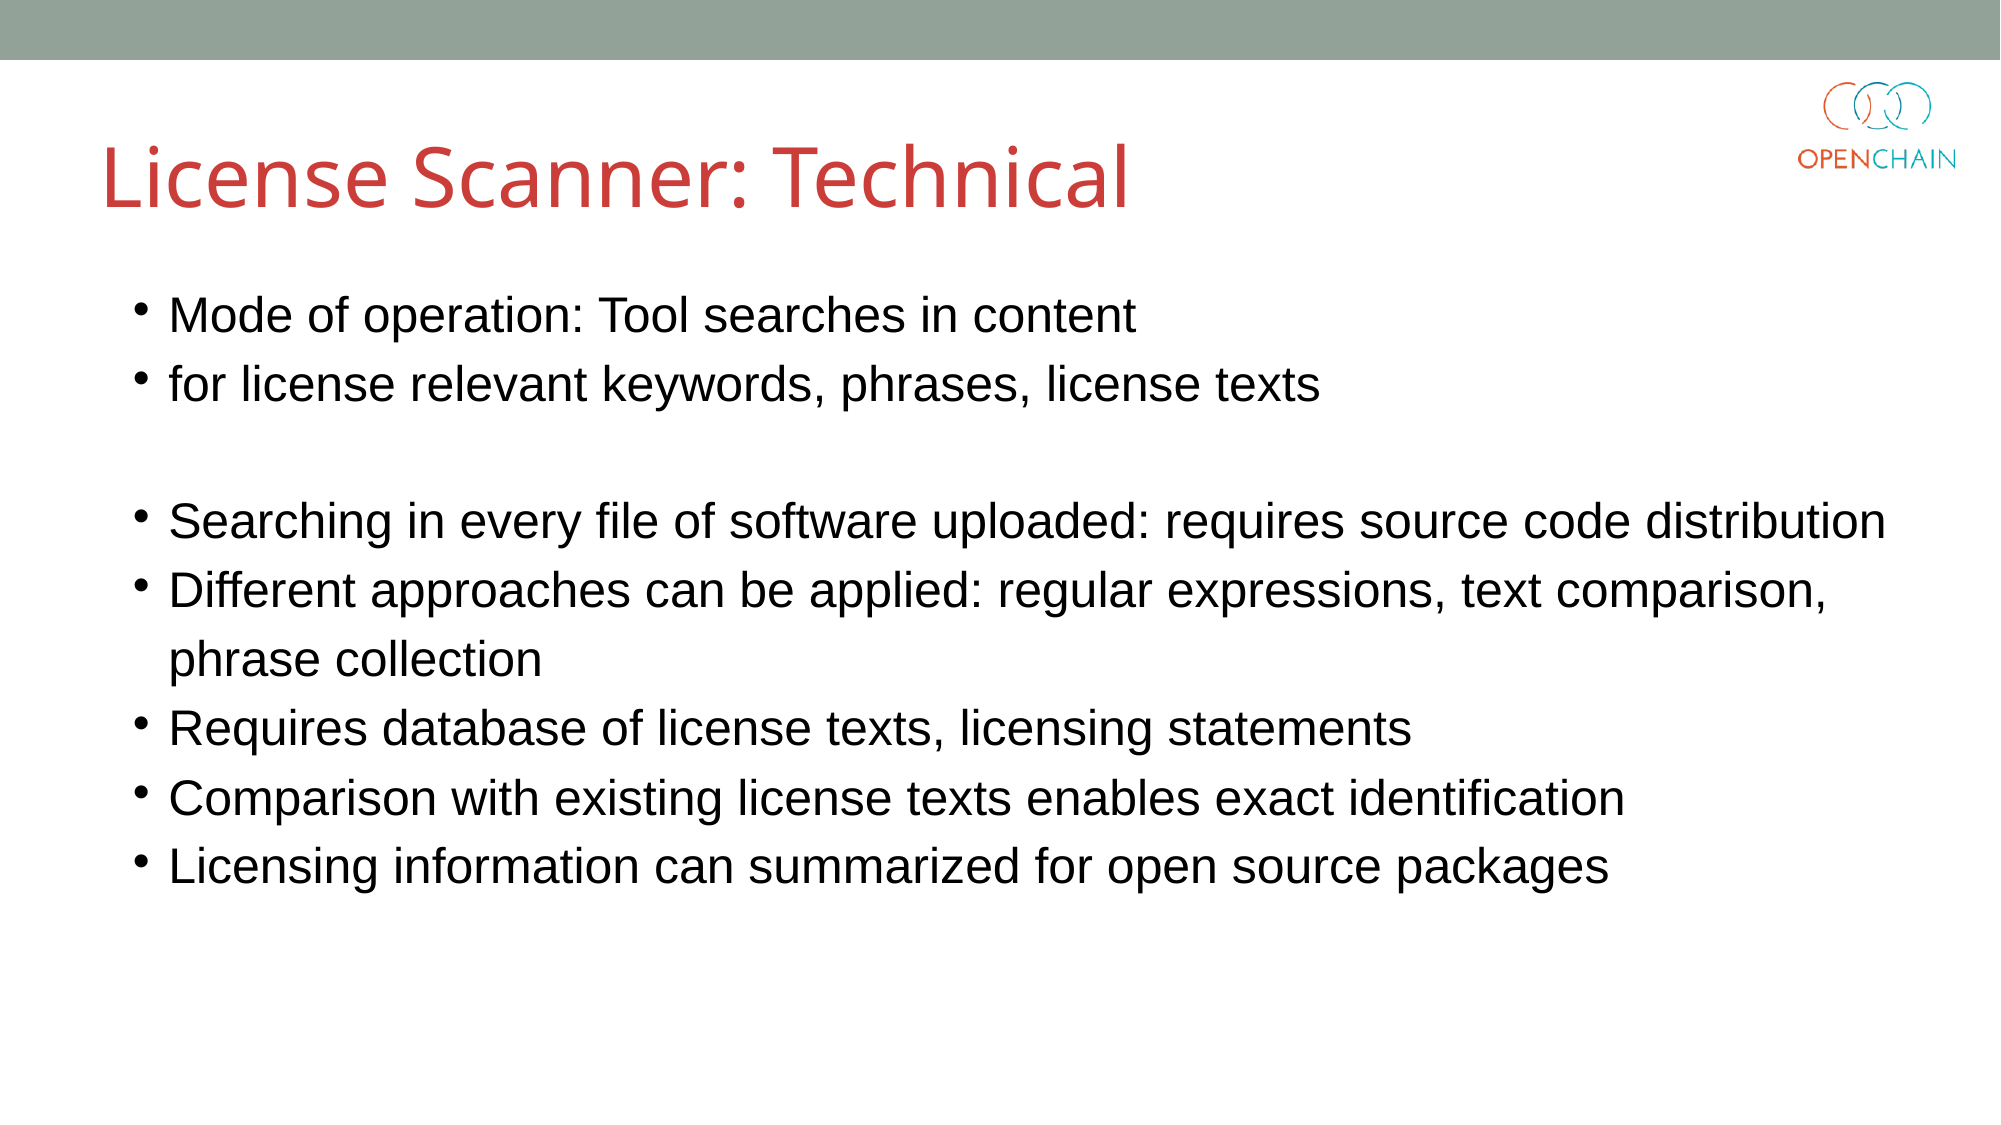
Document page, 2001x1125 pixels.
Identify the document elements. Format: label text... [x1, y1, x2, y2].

picture [1900, 82, 1955, 169]
text_box License Scanner: Technical [99, 52, 1900, 225]
text_box Mode of operation: Tool searches in content for license relevant keywords, phrases, license texts Searching in every file of software uploaded: requires source code distribution Different approaches can be applied: regular expressions, text comparison, phrase collection Requires database of license texts, licensing statements Comparison with existing license texts enables exact identification Licensing information can summarized for open source packages [118, 265, 1929, 1004]
